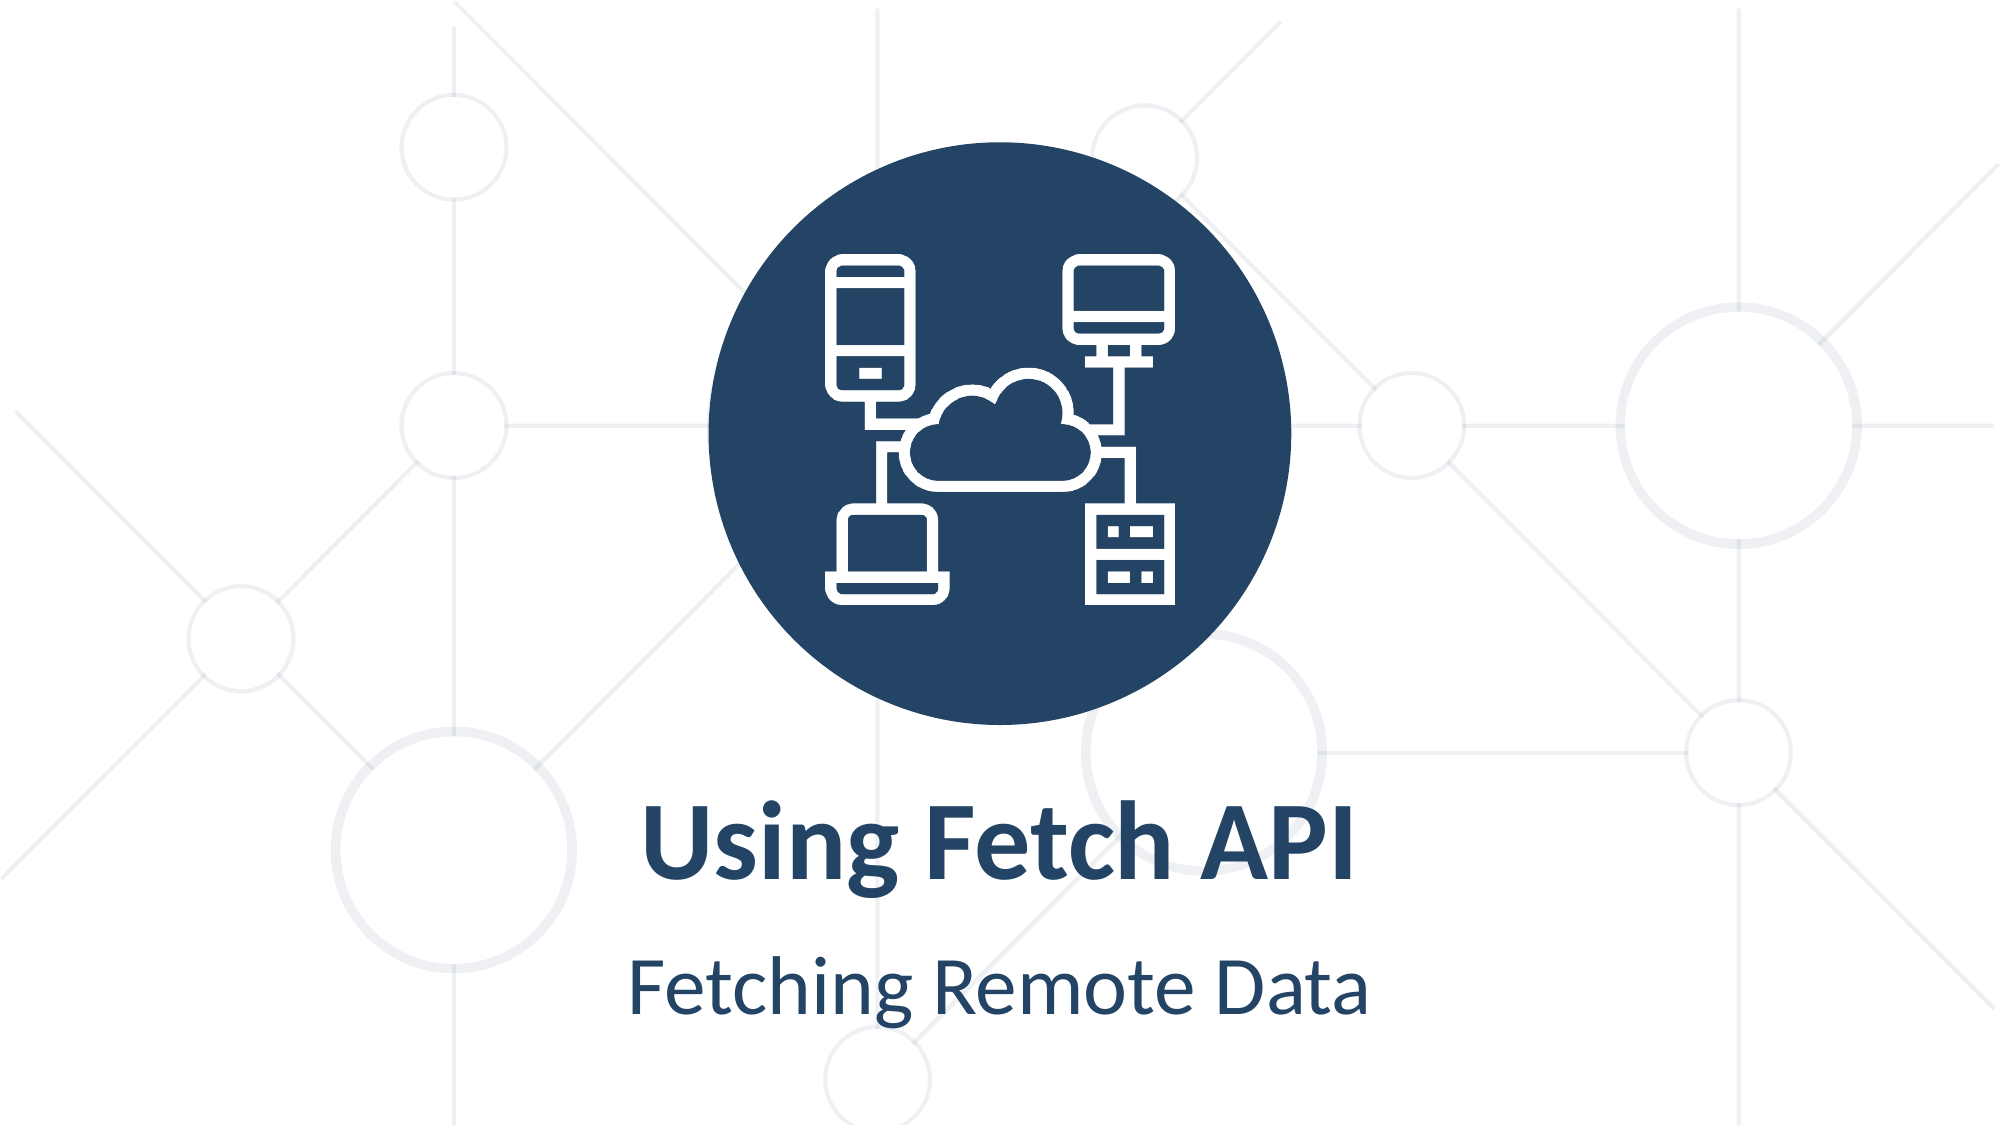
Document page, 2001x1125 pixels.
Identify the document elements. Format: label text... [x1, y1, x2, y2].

subtitle Fetching Remote Data [100, 916, 1900, 1043]
picture [824, 254, 1176, 606]
title Using Fetch API [100, 771, 1900, 898]
